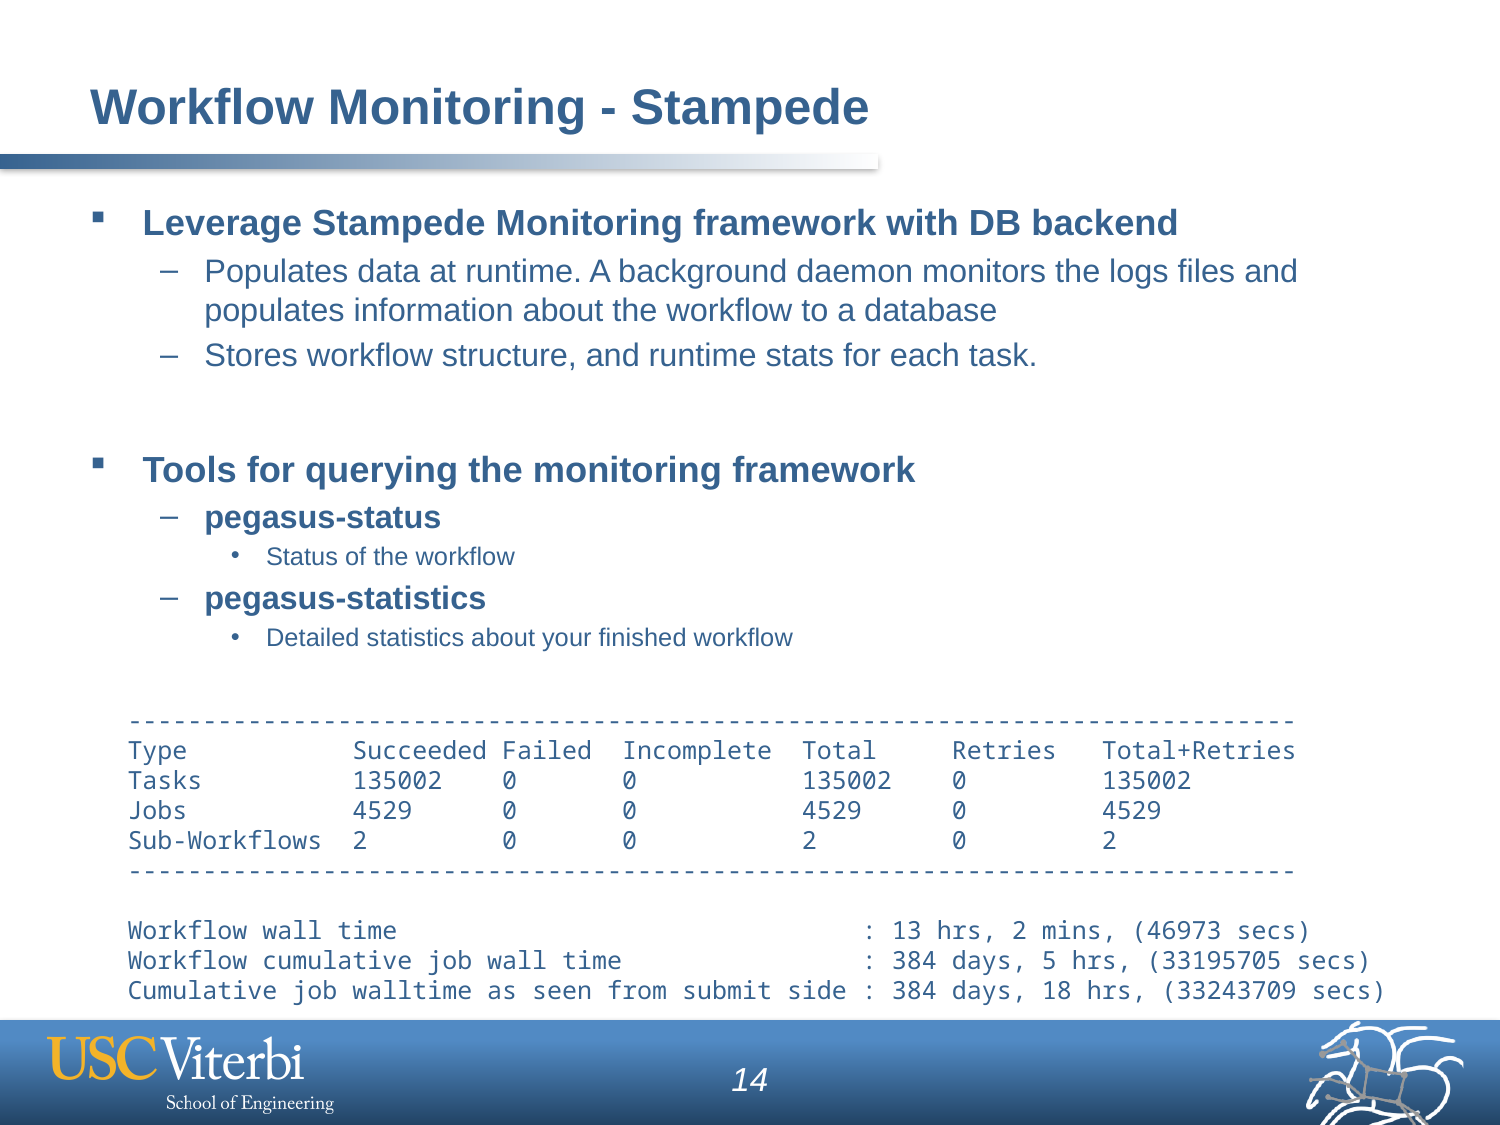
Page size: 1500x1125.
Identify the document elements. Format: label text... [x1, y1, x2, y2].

title Workflow Monitoring - Stampede [75, 45, 1425, 165]
picture [47, 1036, 112, 1114]
text_box ------------------------------------------------------------------------------ Type Succeeded Failed Incomplete Total Retries Total+Retries Tasks 135002 0 0 135002 0 135002 Jobs 4529 0 0 4529 0 4529 Sub-Workflows 2 0 0 2 0 2 ------------------------------------------------------------------------------ Workflow wall time : 13 hrs, 2 mins, (46973 secs) Workflow cumulative job wall time : 384 days, 5 hrs, (33195705 secs) Cumulative job walltime as seen from submit side : 384 days, 18 hrs, (33243709 secs) [112, 697, 1403, 1125]
list Leverage Stampede Monitoring framework with DB backend Populates data at runtime. A background daemon monitors the logs files and populates information about the workflow to a database Stores workflow structure, and runtime stats for each task. Tools for querying the monitoring framework pegasus-status Status of the workflow pegasus-statistics Detailed statistics about your finished workflow [75, 192, 1425, 664]
picture [1403, 1020, 1464, 1125]
